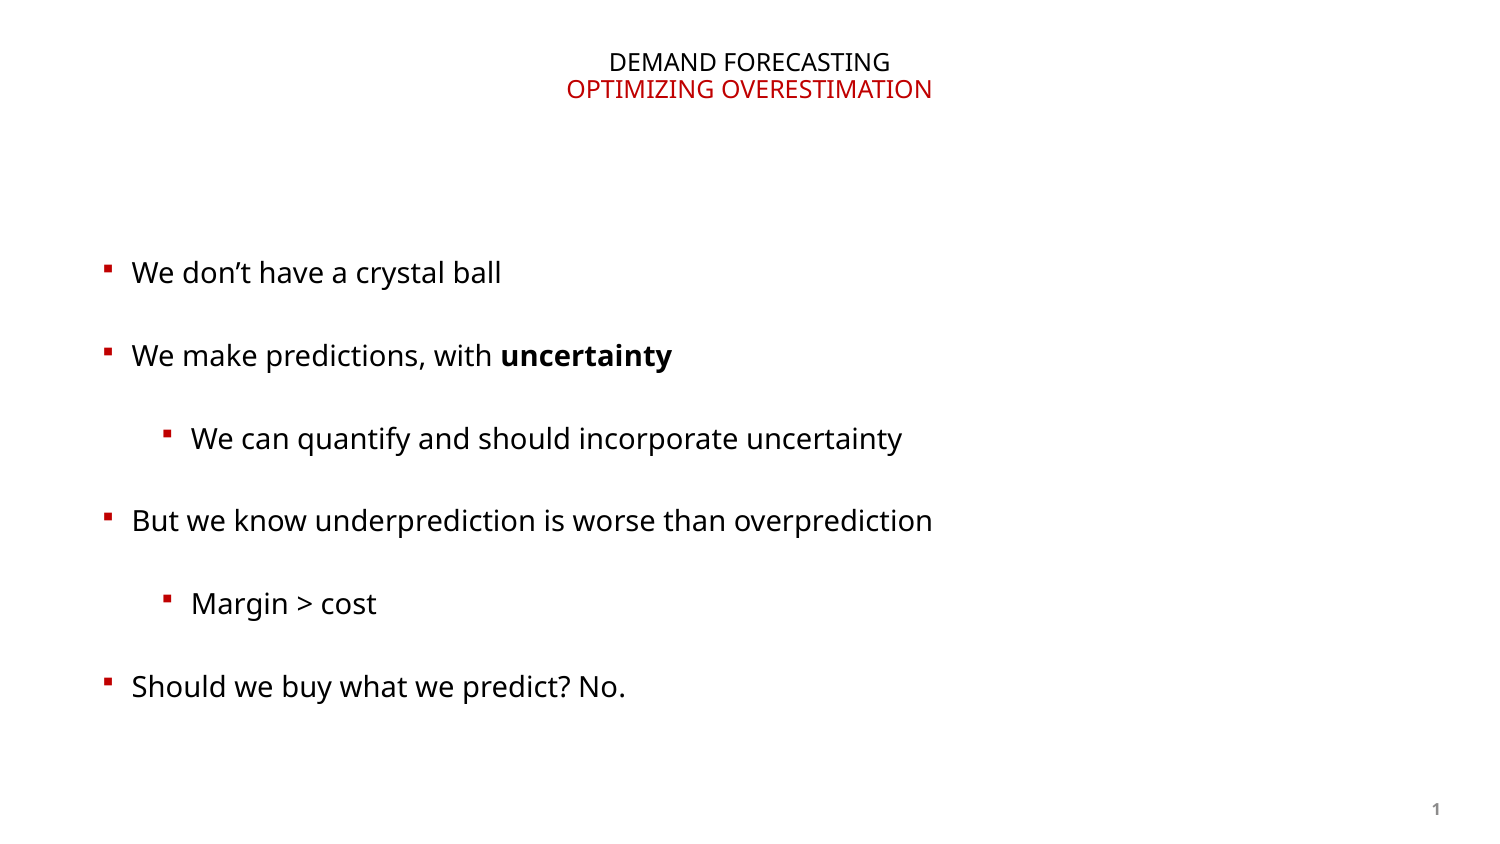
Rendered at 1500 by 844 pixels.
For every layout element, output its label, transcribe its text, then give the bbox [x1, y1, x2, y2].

slide_number 1 [1246, 776, 1442, 844]
title Demand forecasting optimizing overestimation [58, 49, 1442, 139]
list We don’t have a crystal ball We make predictions, with uncertainty We can quantify and should incorporate uncertainty But we know underprediction is worse than overprediction Margin > cost Should we buy what we predict? No. [95, 171, 1315, 835]
